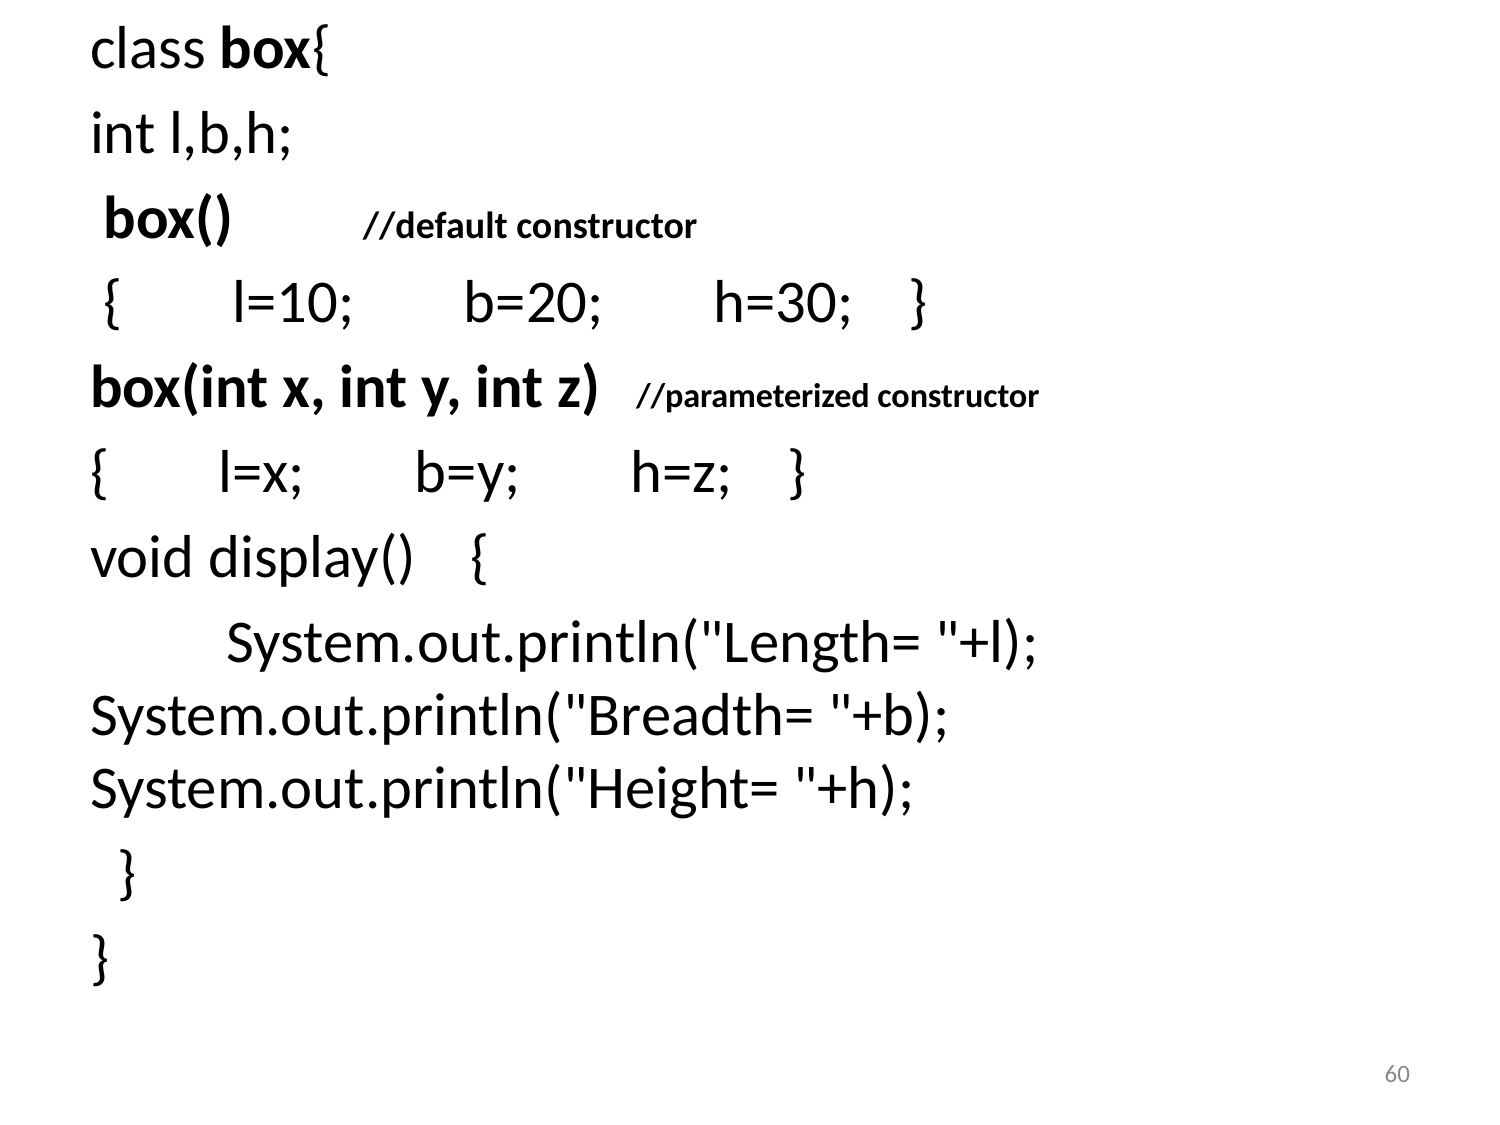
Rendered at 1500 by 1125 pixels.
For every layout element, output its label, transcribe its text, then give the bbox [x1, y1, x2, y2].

list class box{ int l,b,h; box() //default constructor { l=10; b=20; h=30; } box(int x, int y, int z) //parameterized constructor { l=x; b=y; h=z; } void display() { System.out.println("Length= "+l); System.out.println("Breadth= "+b); System.out.println("Height= "+h); } } [75, 0, 1500, 1005]
slide_number 60 [1074, 1042, 1425, 1103]
